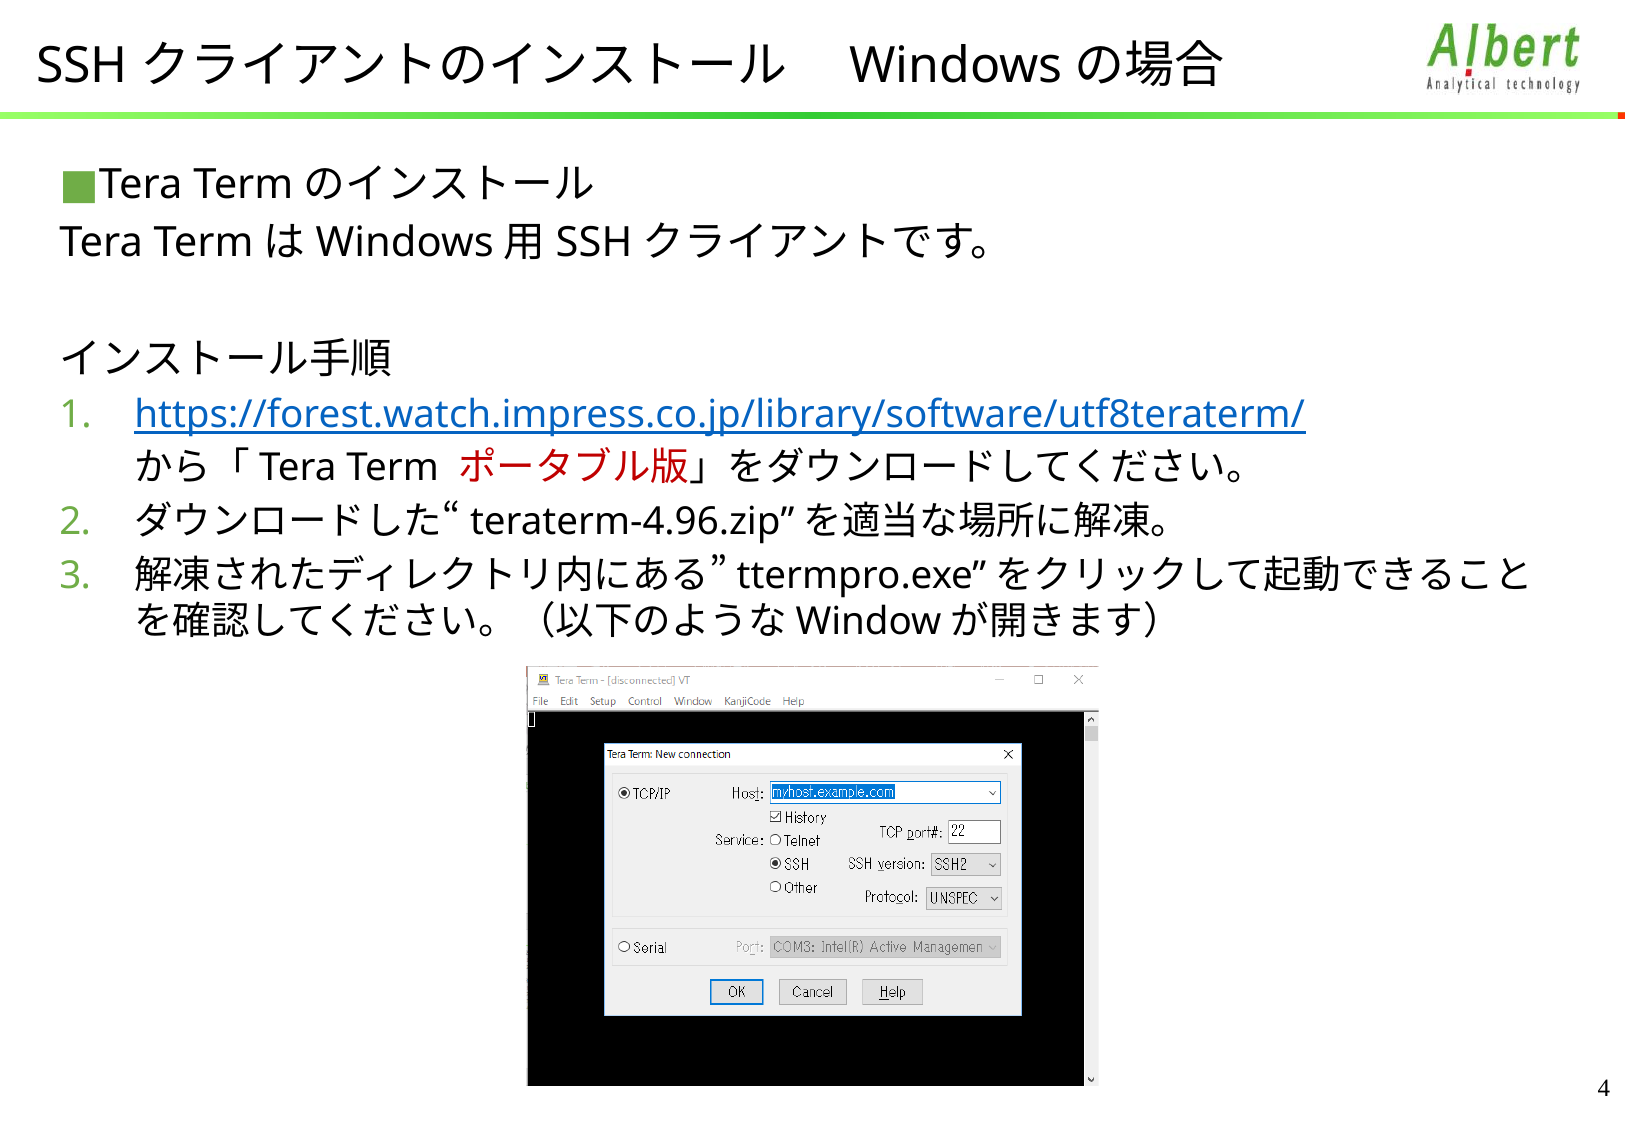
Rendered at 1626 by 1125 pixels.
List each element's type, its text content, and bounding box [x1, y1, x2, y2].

slide_number 3 [1557, 1063, 1625, 1118]
title SSHクライアントのインストール Windowsの場合 [21, 20, 1412, 104]
picture [525, 666, 1099, 1086]
picture [1426, 23, 1580, 95]
list ■Tera Termのインストール Tera TermはWindows用SSHクライアントです。 インストール手順 https://forest.watch.impress.co.jp/library/software/utf8teraterm/ から「Tera Term ポータブル版」をダウンロードしてください。 ダウンロードした“teraterm-4.96.zip”を適当な場所に解凍。 解凍されたディレクトリ内にある”ttermpro.exe”をクリックして起動できることを確認してください。（以下のようなWindowが開きます） [44, 149, 1581, 1071]
